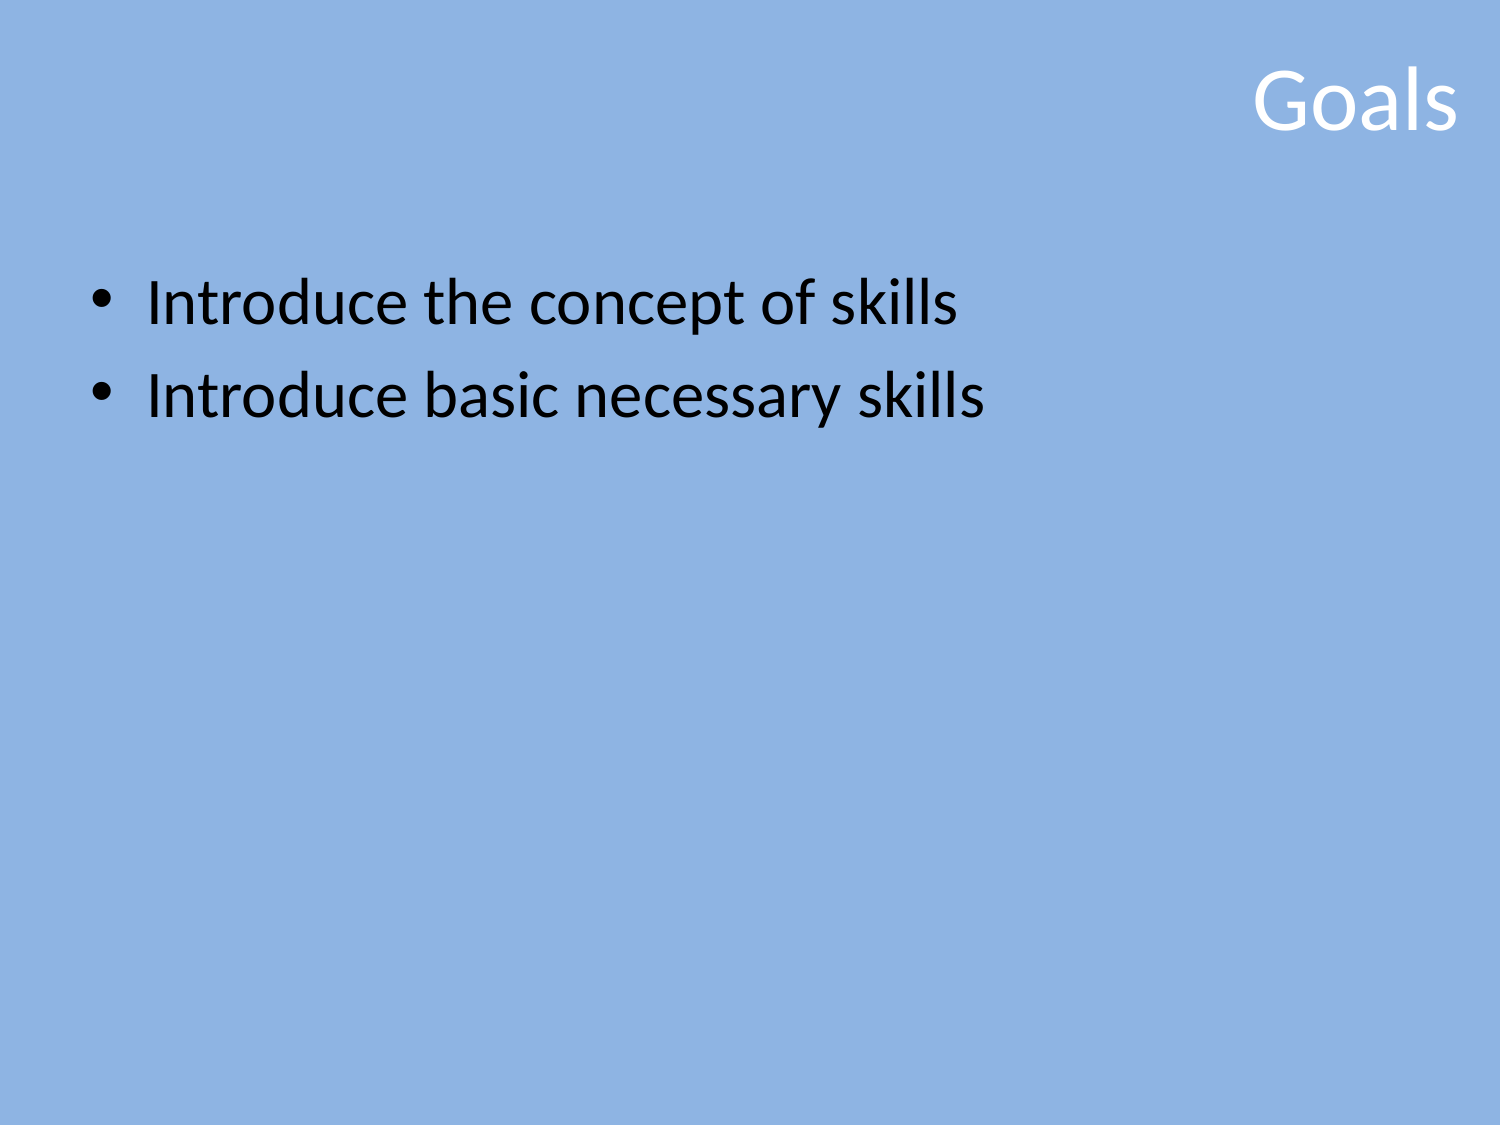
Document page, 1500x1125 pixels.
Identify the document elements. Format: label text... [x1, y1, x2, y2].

list Introduce the concept of skills Introduce basic necessary skills [75, 249, 1425, 1018]
title Goals [24, 12, 1475, 175]
